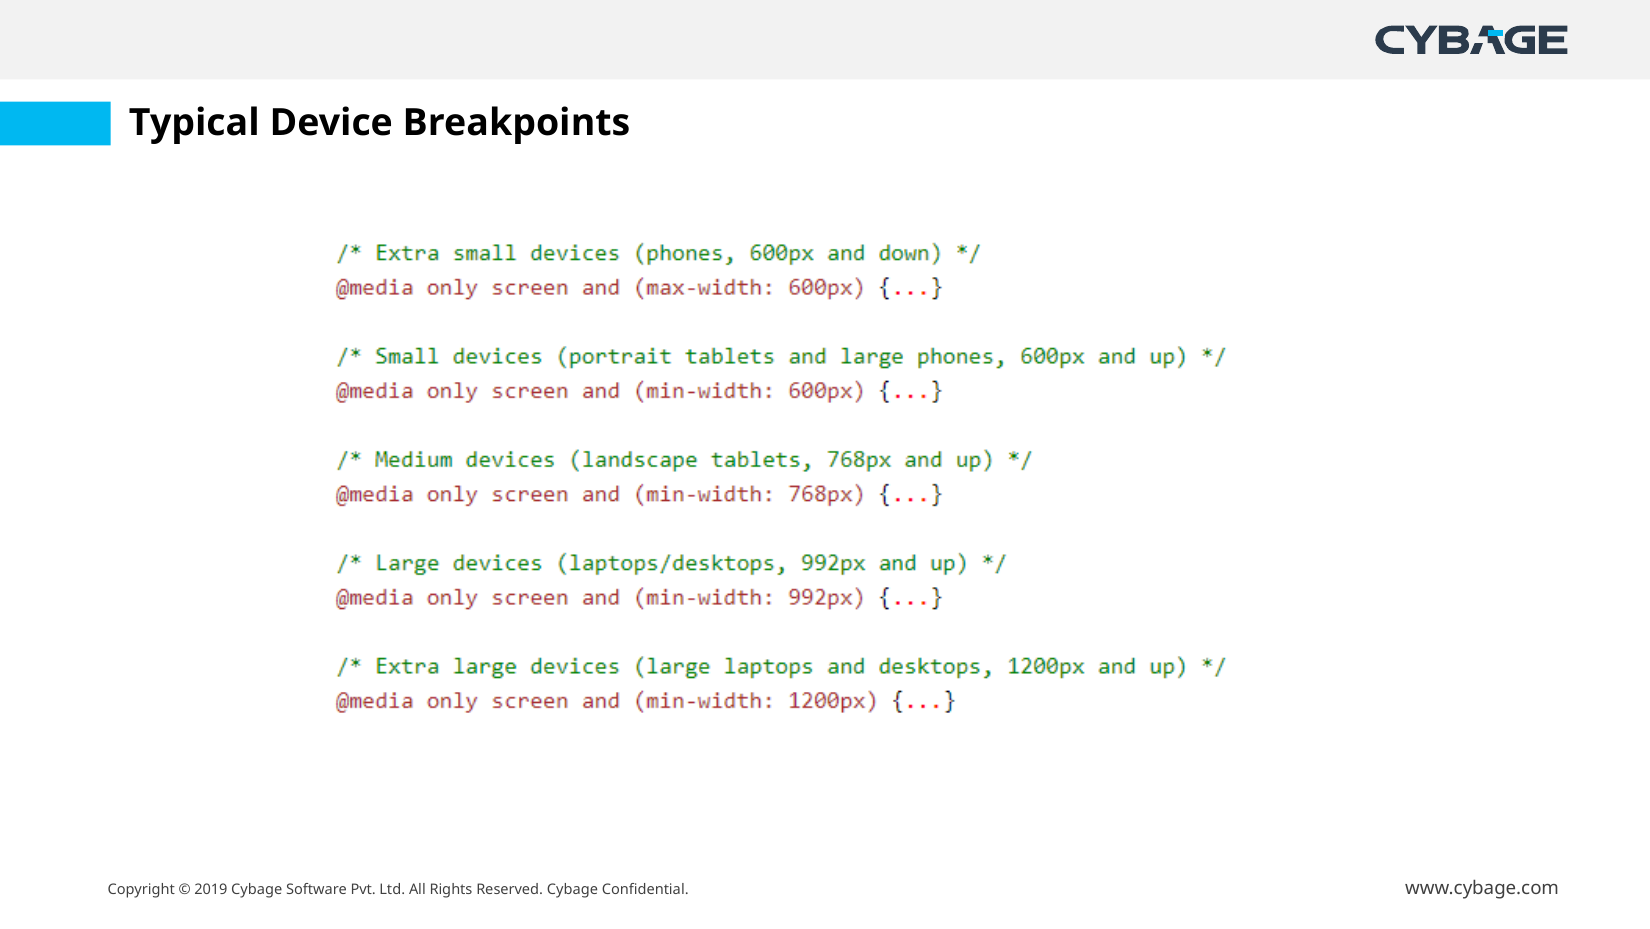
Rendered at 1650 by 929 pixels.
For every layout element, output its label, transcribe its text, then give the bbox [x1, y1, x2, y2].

title Typical Device Breakpoints [112, 89, 1598, 171]
picture [324, 226, 1313, 727]
